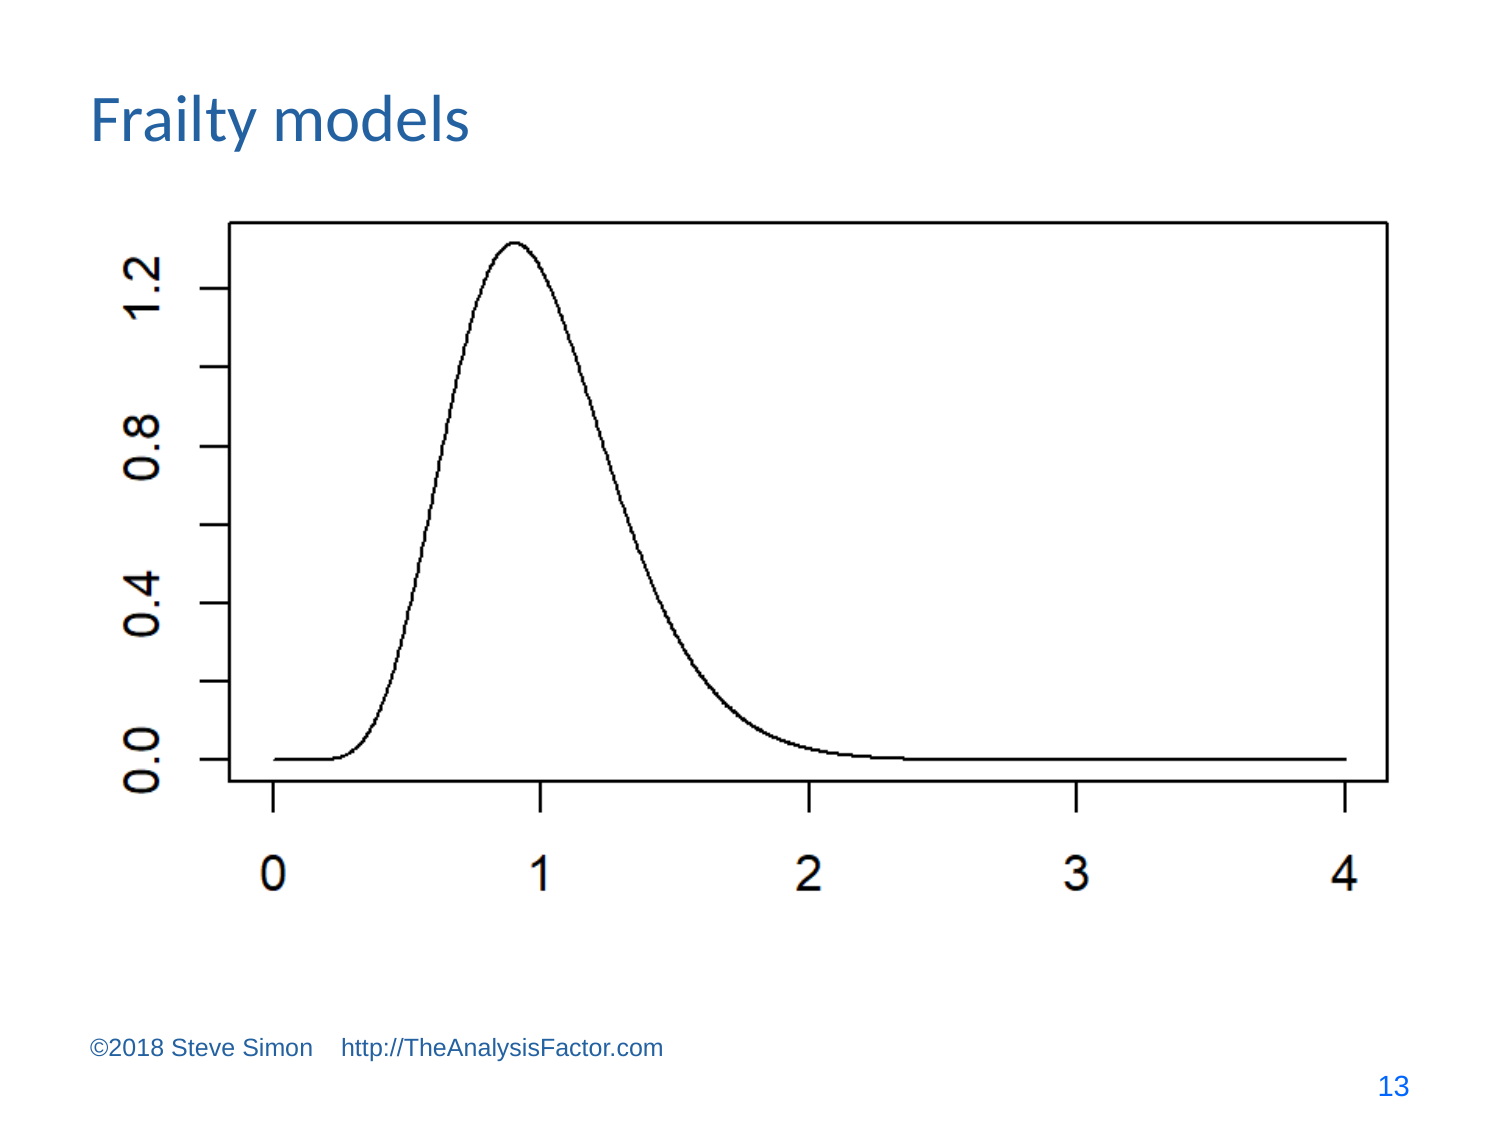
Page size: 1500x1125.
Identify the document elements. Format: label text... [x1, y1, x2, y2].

picture [74, 187, 1426, 938]
title Frailty models [75, 62, 1425, 163]
slide_number 13 [1275, 1025, 1425, 1104]
footer ©2018 Steve Simon http://TheAnalysisFactor.com [75, 1024, 1338, 1103]
